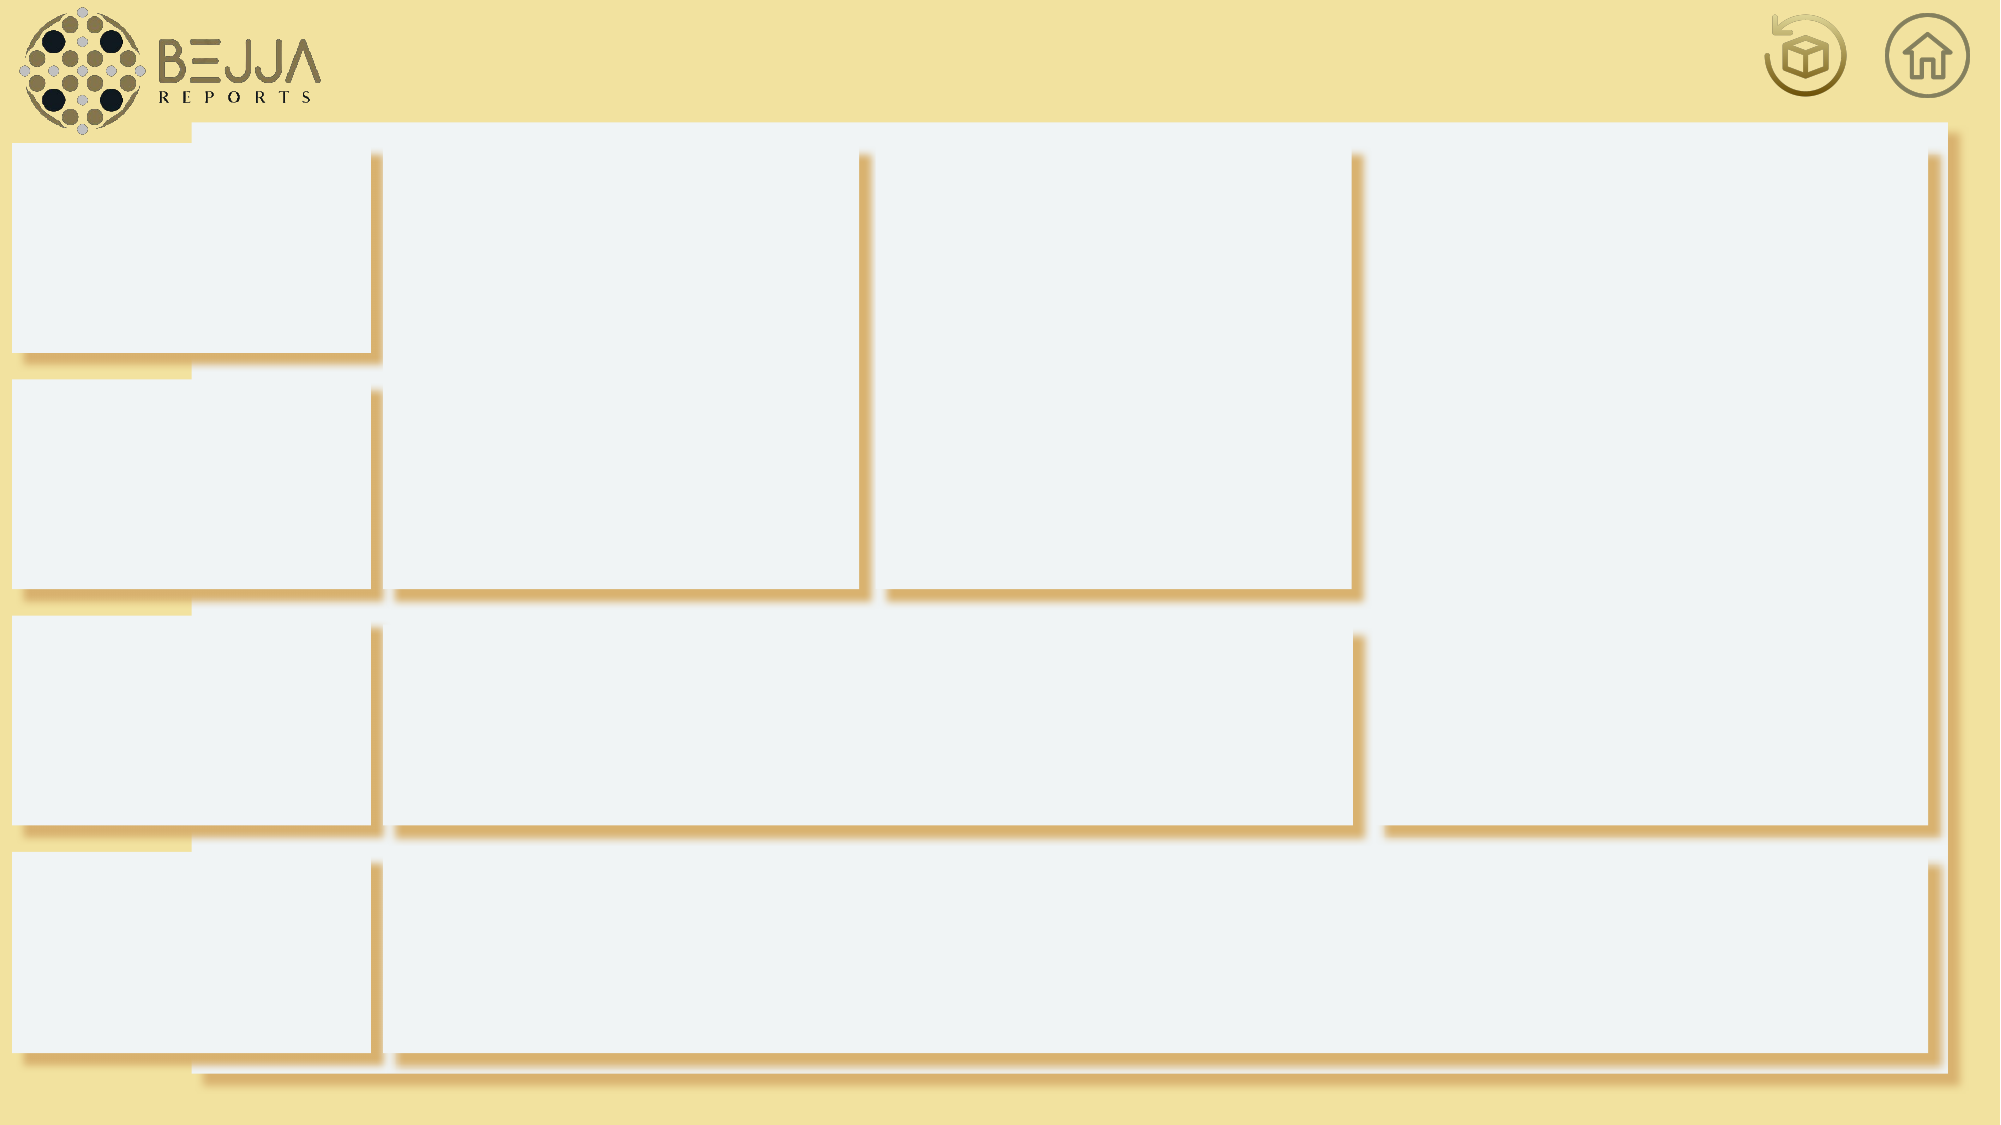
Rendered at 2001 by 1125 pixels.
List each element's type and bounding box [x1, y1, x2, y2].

picture [1885, 13, 1970, 98]
picture [0, 0, 353, 144]
picture [1763, 13, 1848, 98]
